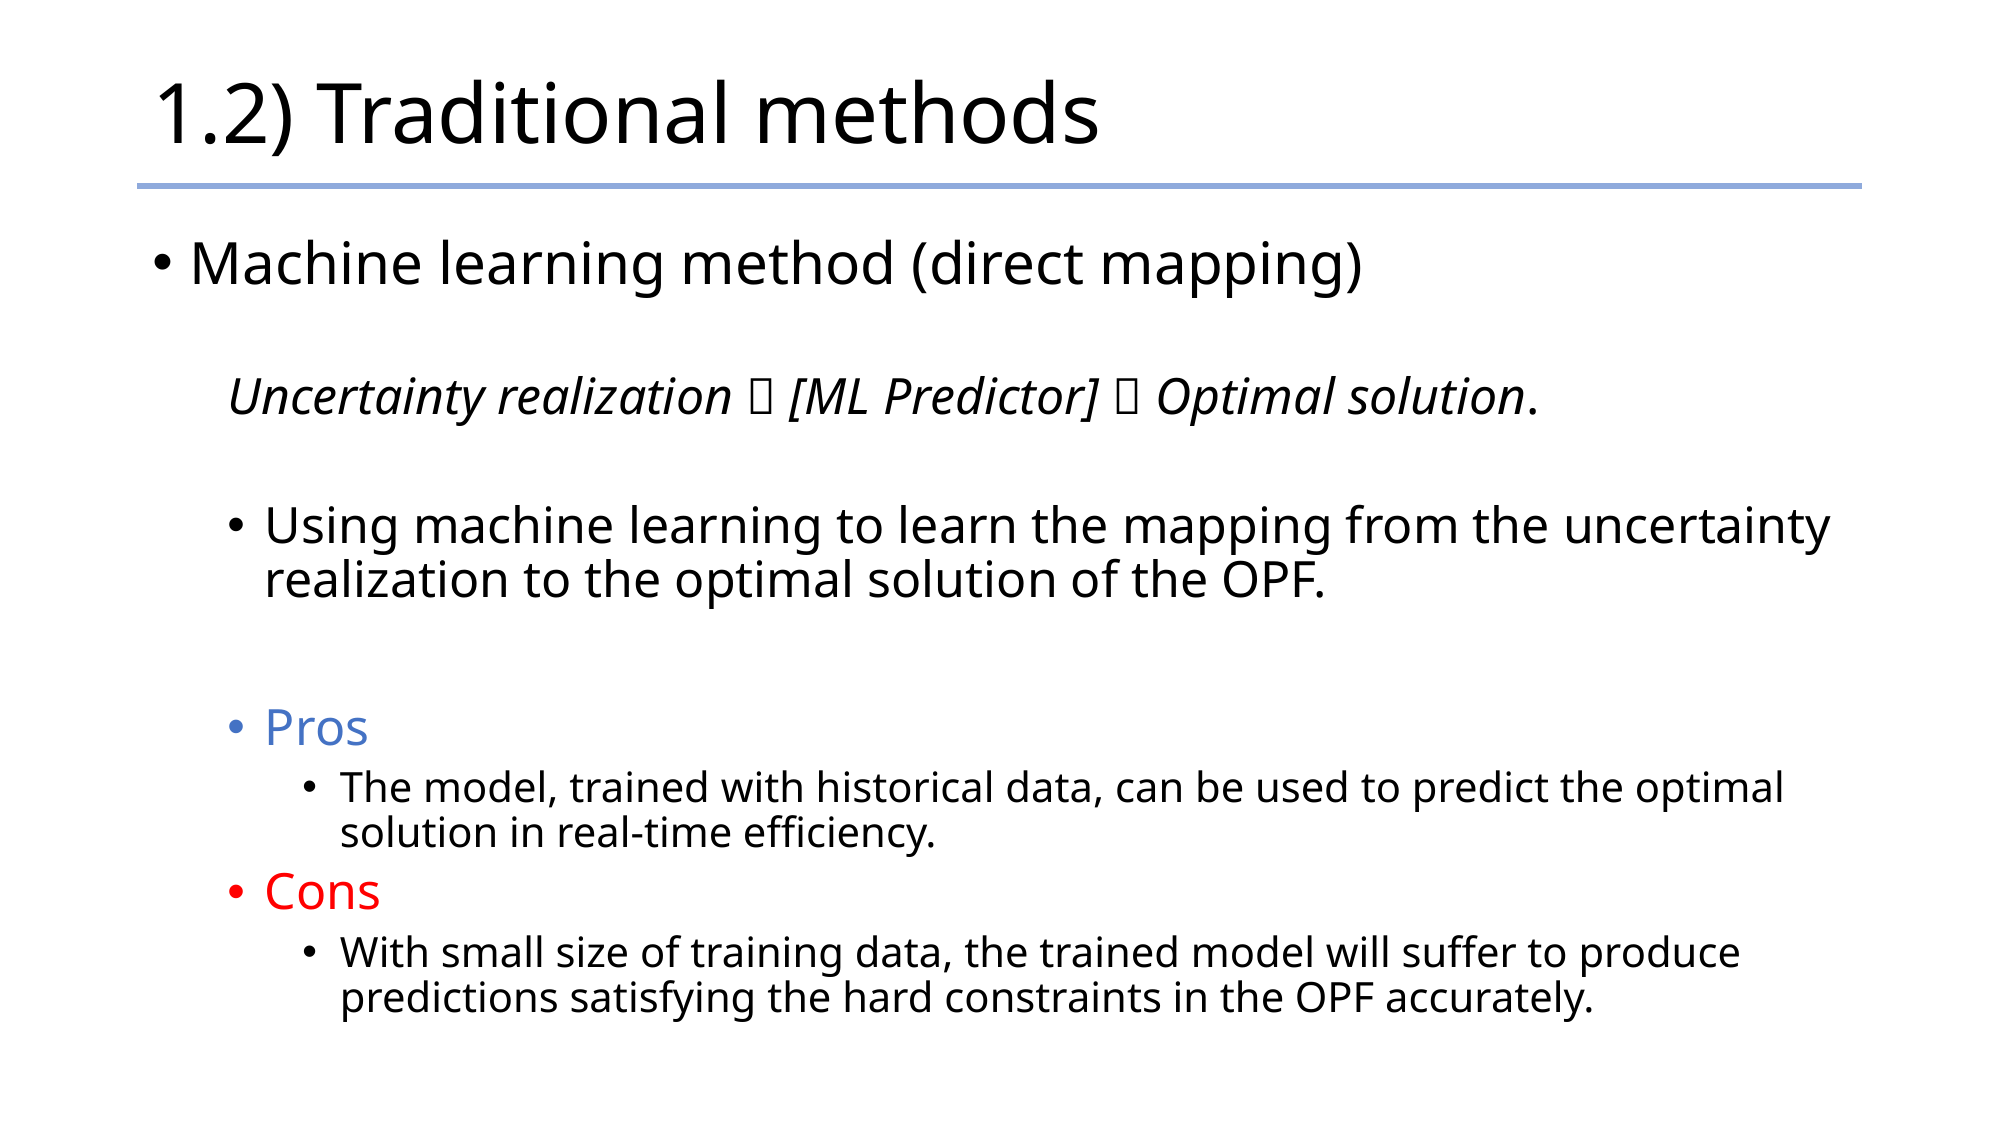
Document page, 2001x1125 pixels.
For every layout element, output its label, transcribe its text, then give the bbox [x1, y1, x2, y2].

title 1.2) Traditional methods [137, 59, 1863, 173]
list Machine learning method (direct mapping) Uncertainty realization  [ML Predictor]  Optimal solution. Using machine learning to learn the mapping from the uncertainty realization to the optimal solution of the OPF. Pros The model, trained with historical data, can be used to predict the optimal solution in real-time efficiency. Cons With small size of training data, the trained model will suffer to produce predictions satisfying the hard constraints in the OPF accurately. [137, 226, 1863, 1076]
